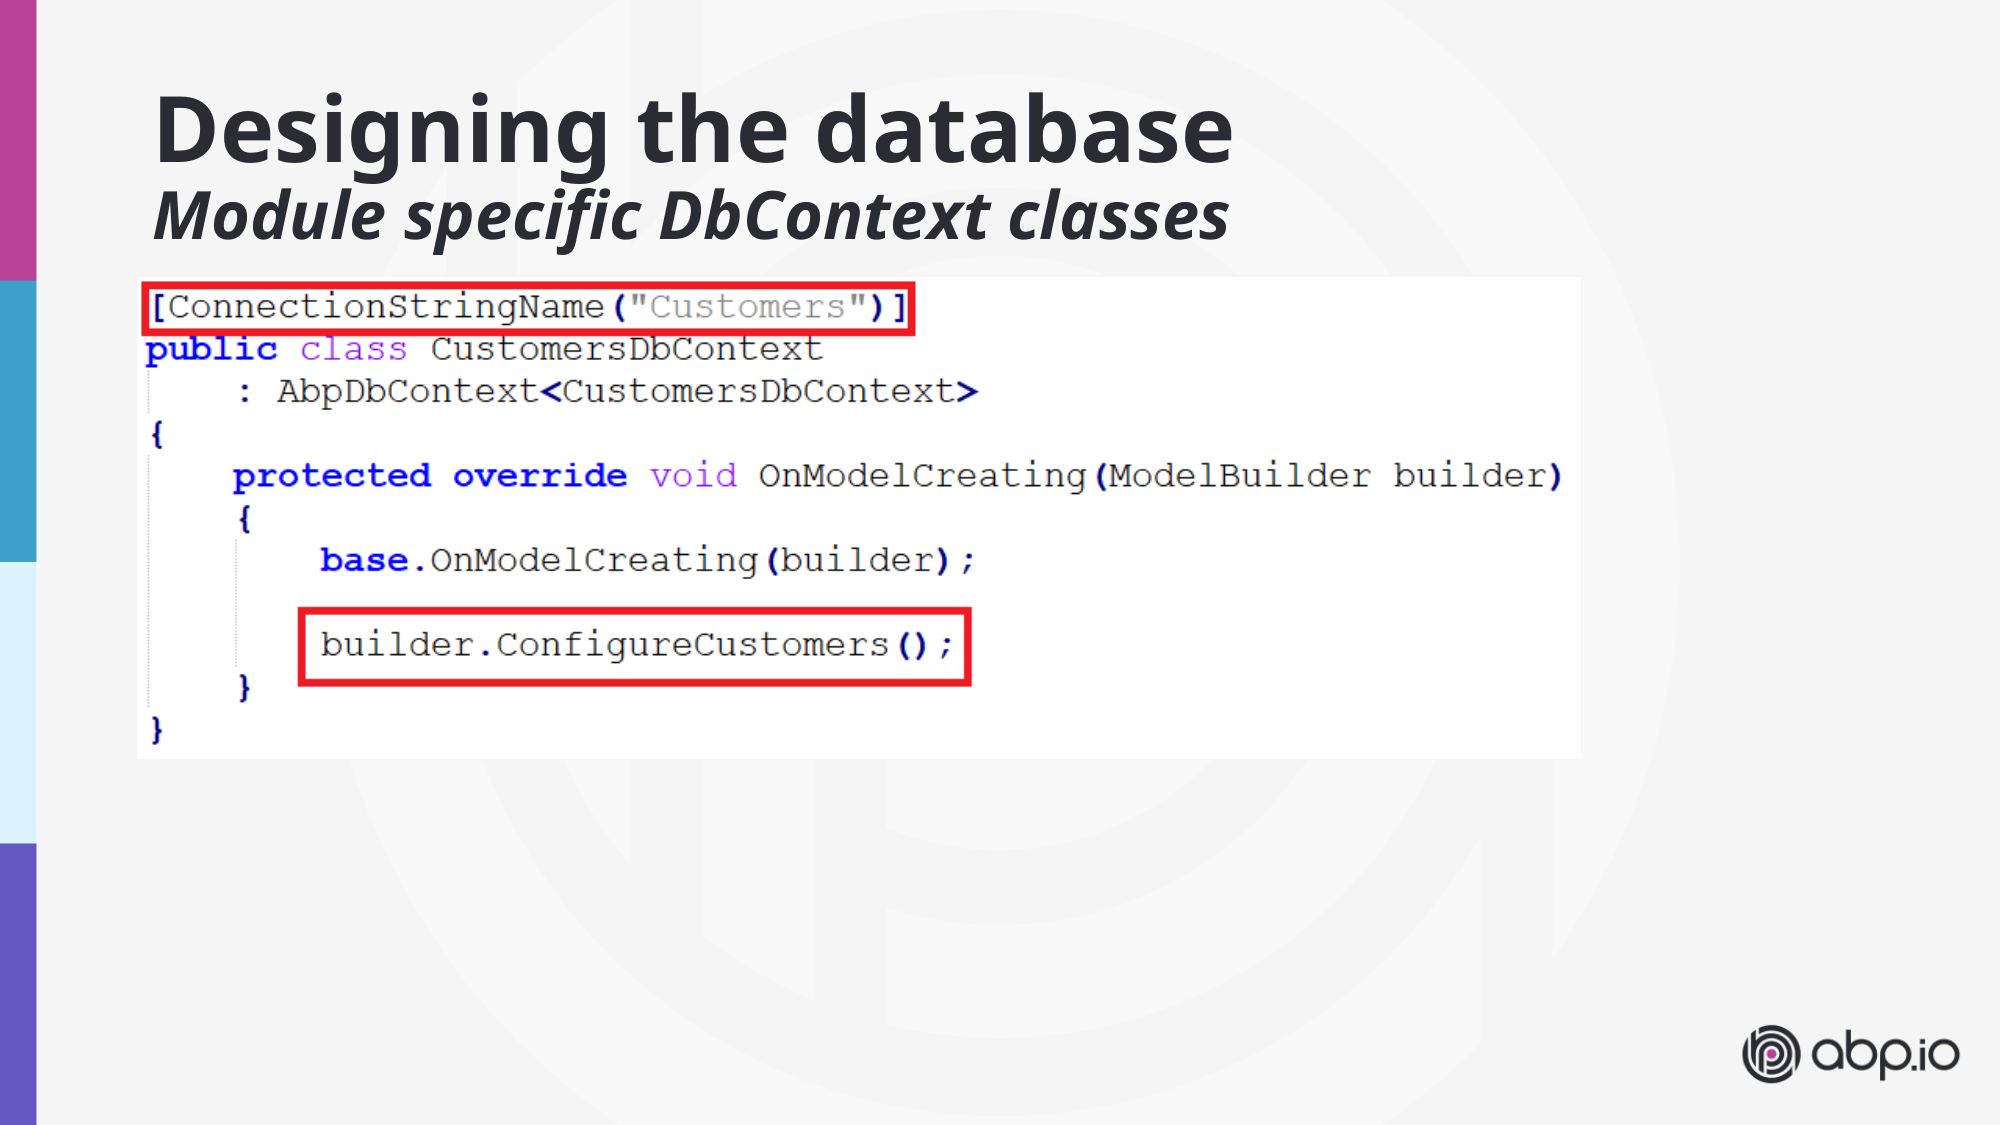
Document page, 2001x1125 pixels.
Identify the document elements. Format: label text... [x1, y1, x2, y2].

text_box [137, 277, 1582, 759]
picture [0, 0, 2001, 1125]
title Designing the database Module specific DbContext classes [137, 59, 1863, 278]
